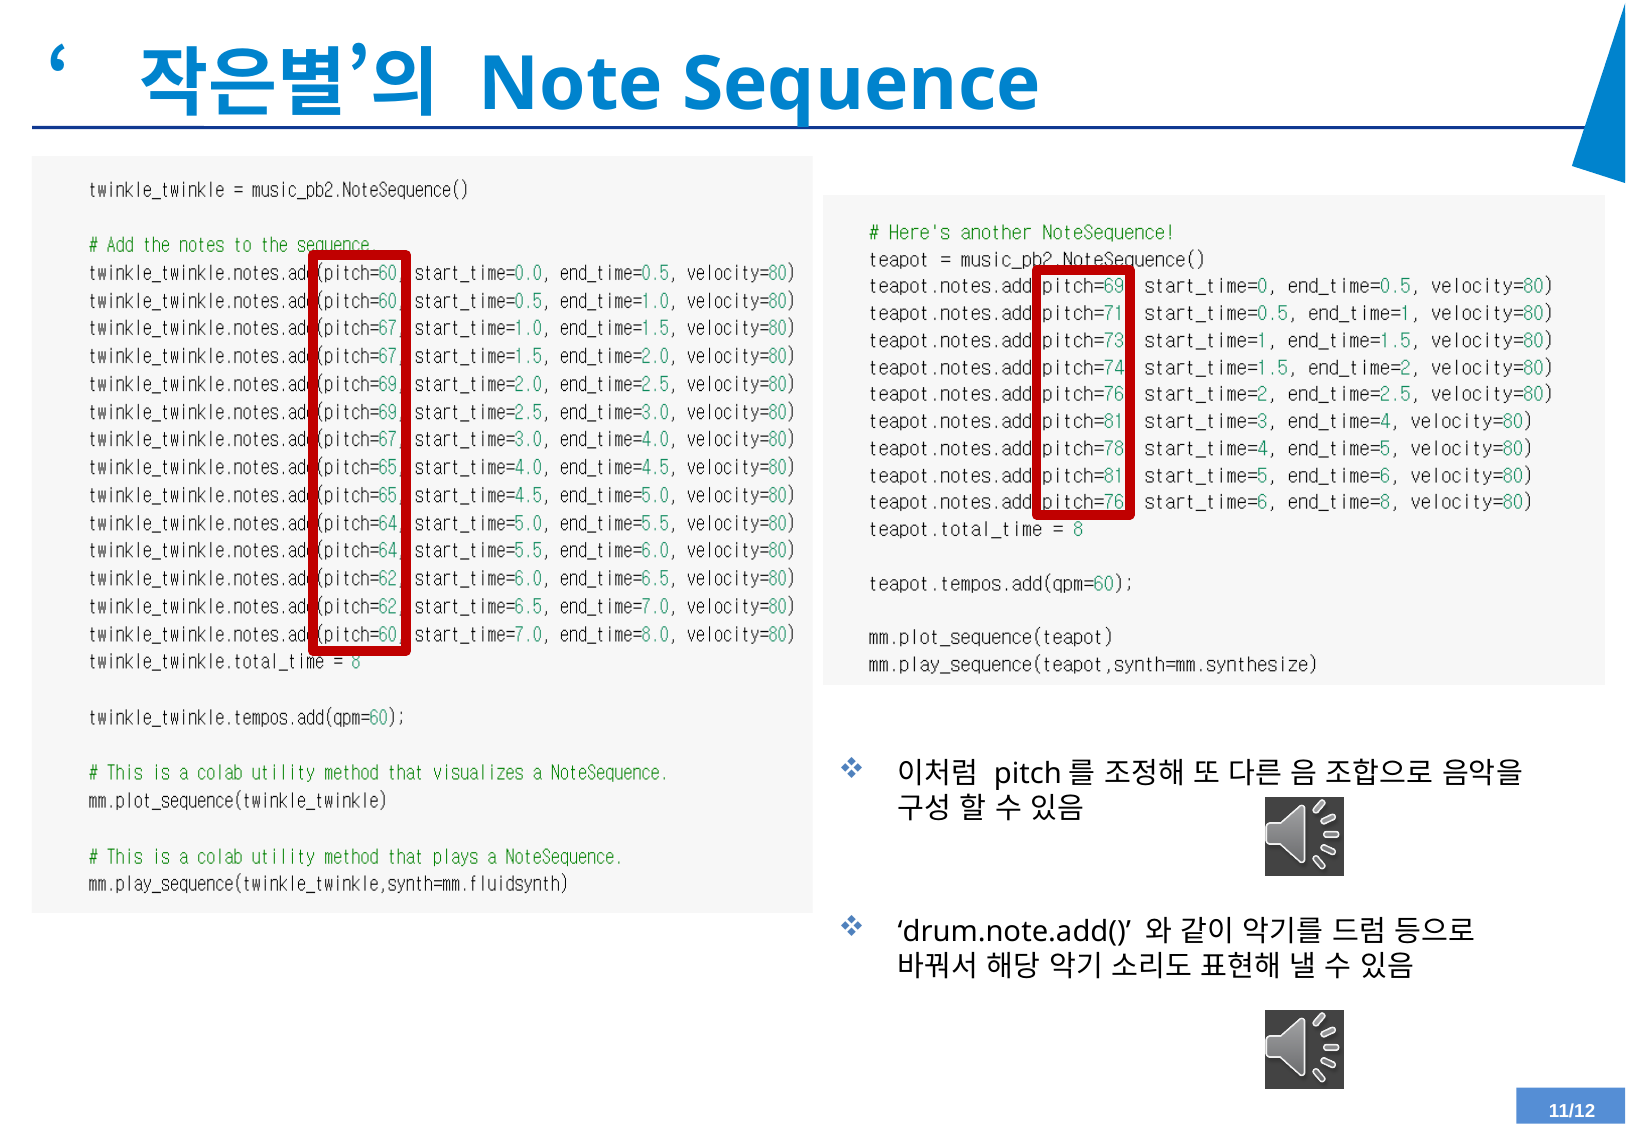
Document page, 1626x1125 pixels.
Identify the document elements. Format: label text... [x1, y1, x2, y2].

title ‘작은별’의 Note Sequence [31, 38, 1547, 121]
picture [823, 194, 1605, 685]
list 이처럼 pitch를 조정해 또 다른 음 조합으로 음악을 구성 할 수 있음 ‘drum.note.add()’ 와 같이 악기를 드럼 등으로 바꿔서 해당 악기 소리도 표현해 낼 수 있음 [823, 746, 1547, 1079]
picture [31, 156, 813, 914]
picture [1264, 796, 1345, 877]
picture [1264, 1009, 1345, 1090]
